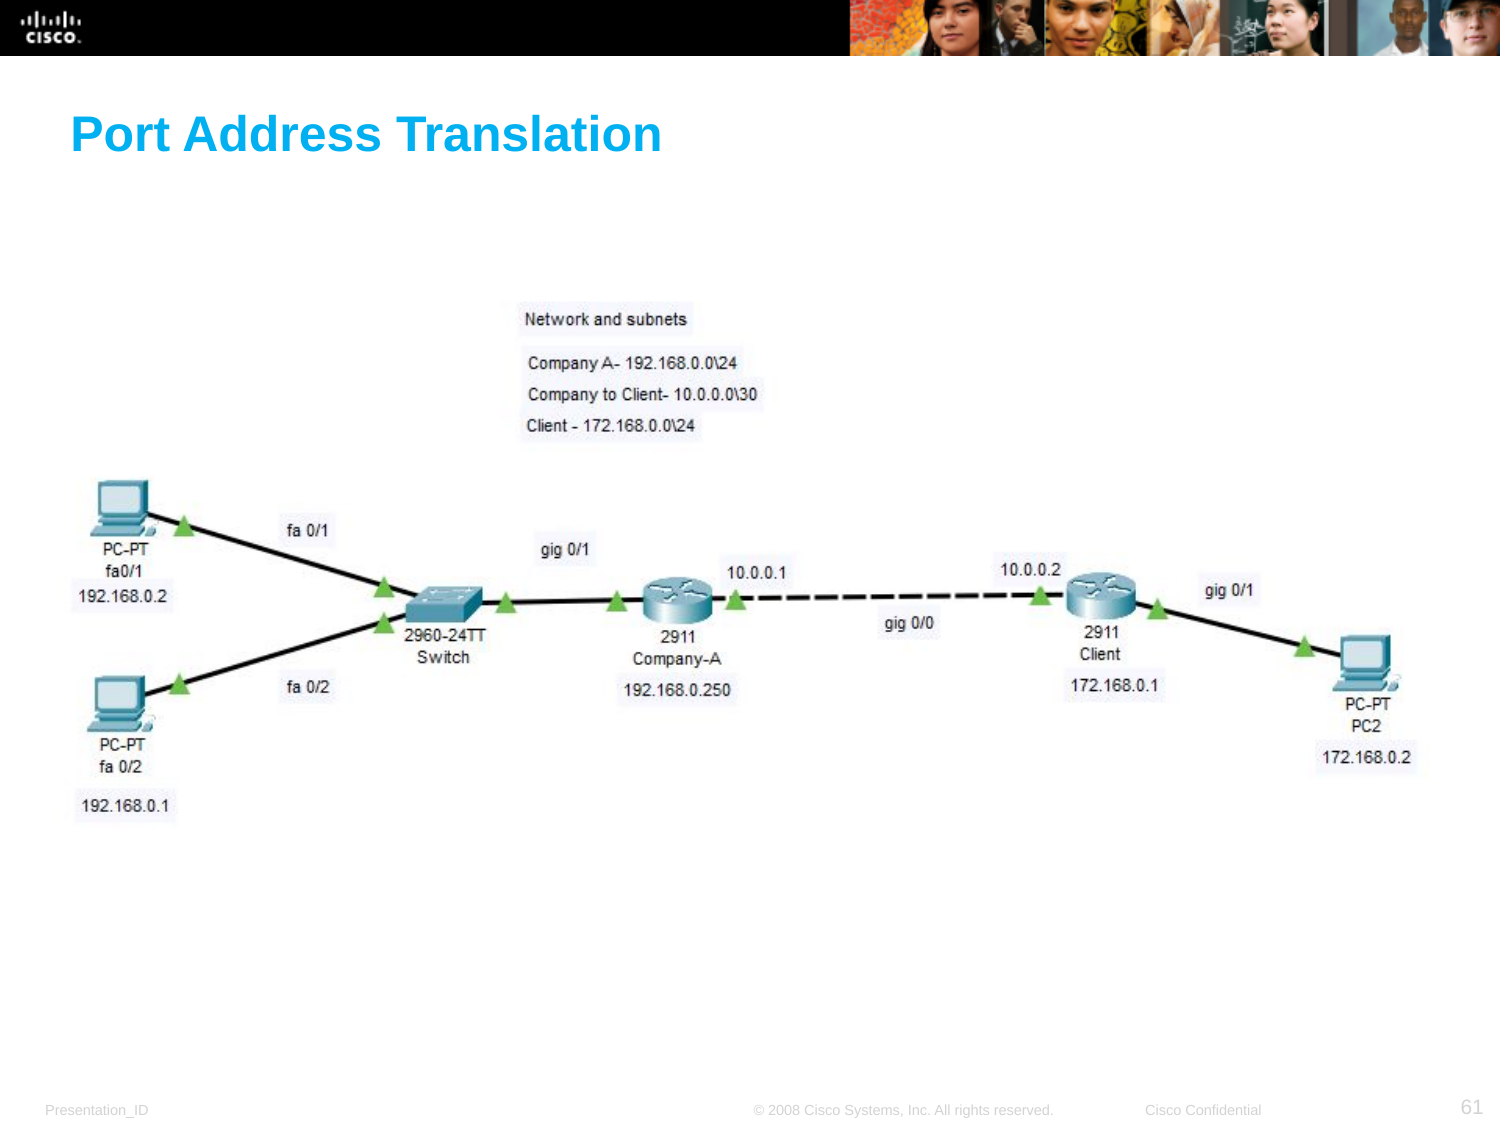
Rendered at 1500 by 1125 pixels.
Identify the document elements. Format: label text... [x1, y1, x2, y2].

picture [0, 0, 1500, 56]
text_box Port Address Translation [55, 100, 678, 170]
picture [52, 277, 1448, 848]
